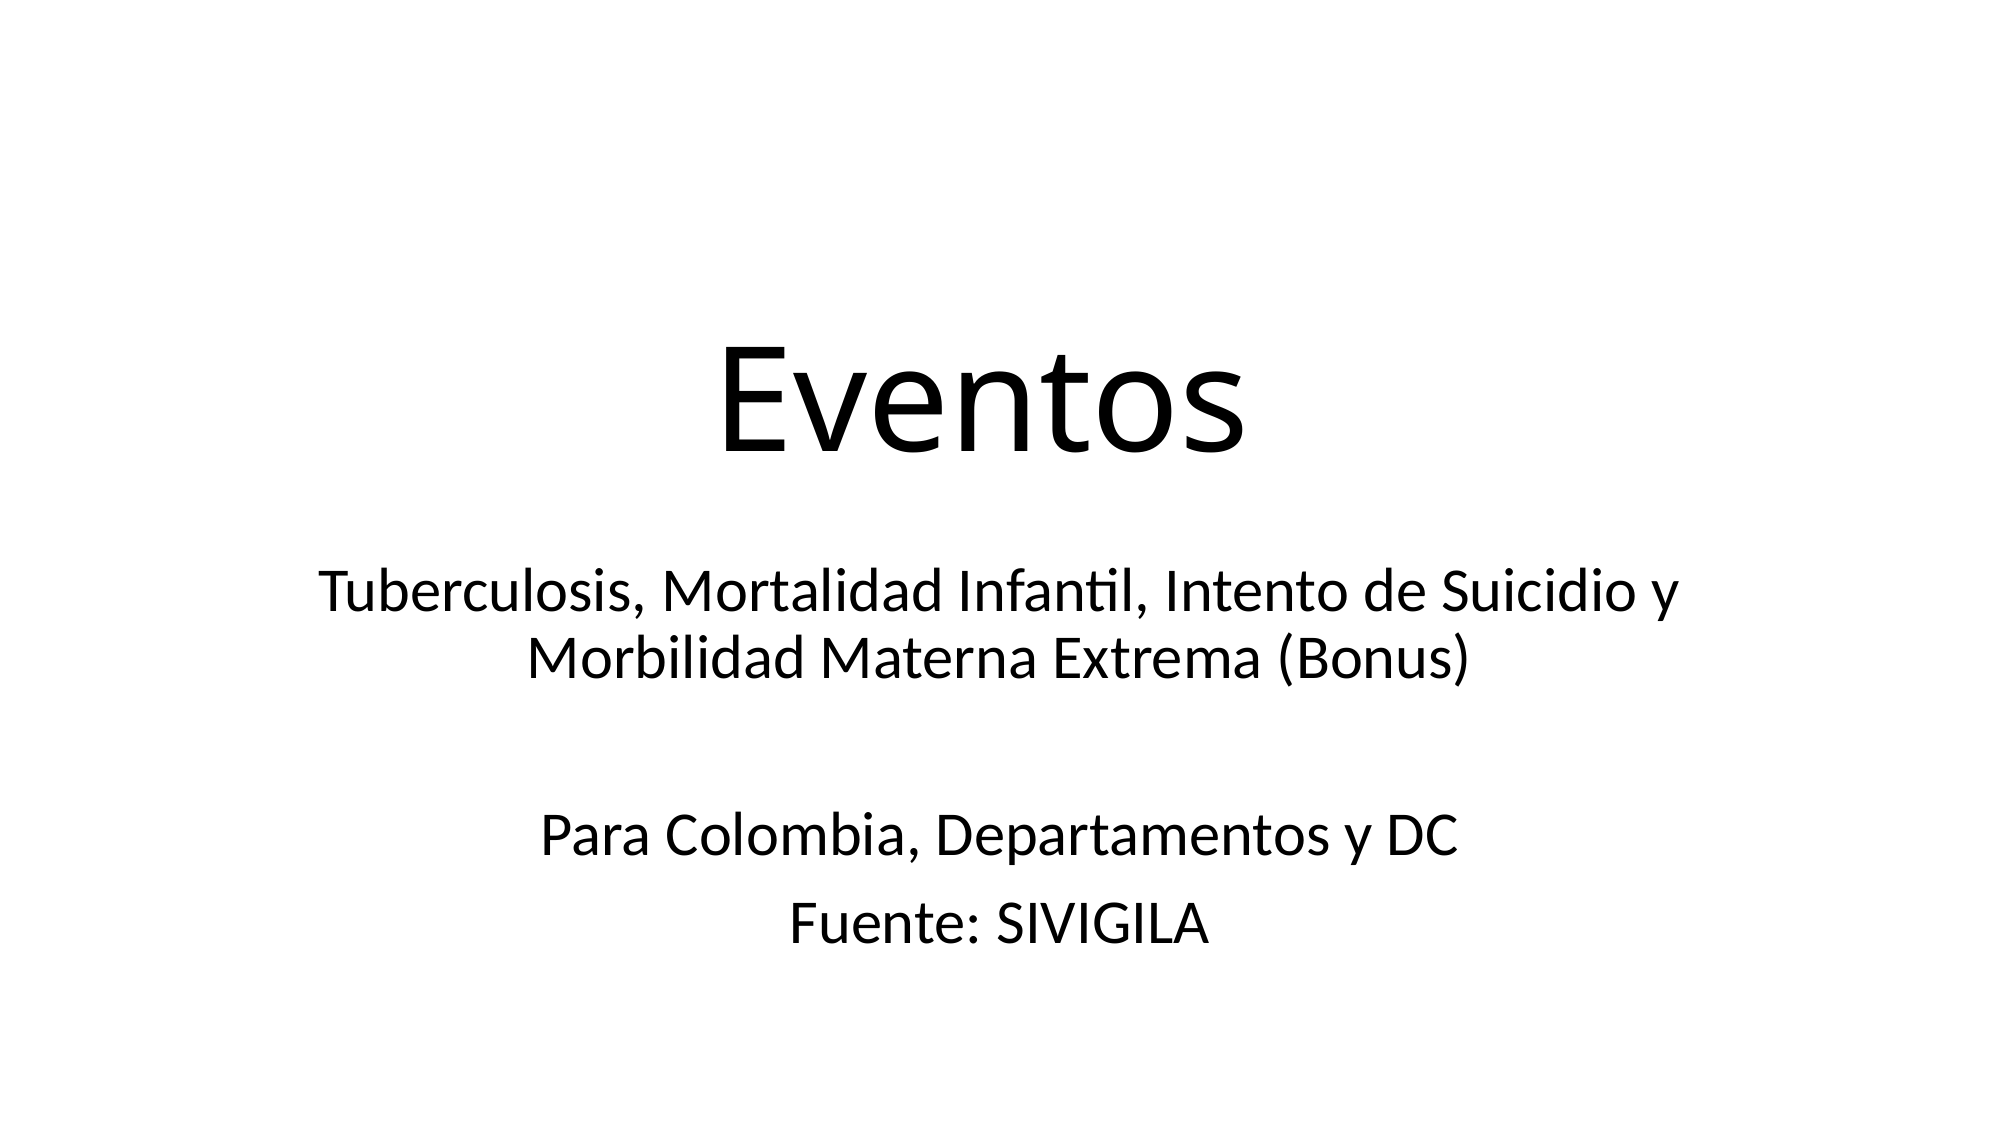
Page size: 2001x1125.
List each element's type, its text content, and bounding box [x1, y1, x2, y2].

title Eventos [249, 184, 1750, 491]
subtitle Tuberculosis, Mortalidad Infantil, Intento de Suicidio y Morbilidad Materna Extrema (Bonus) Para Colombia, Departamentos y DC Fuente: SIVIGILA [249, 549, 1750, 1003]
